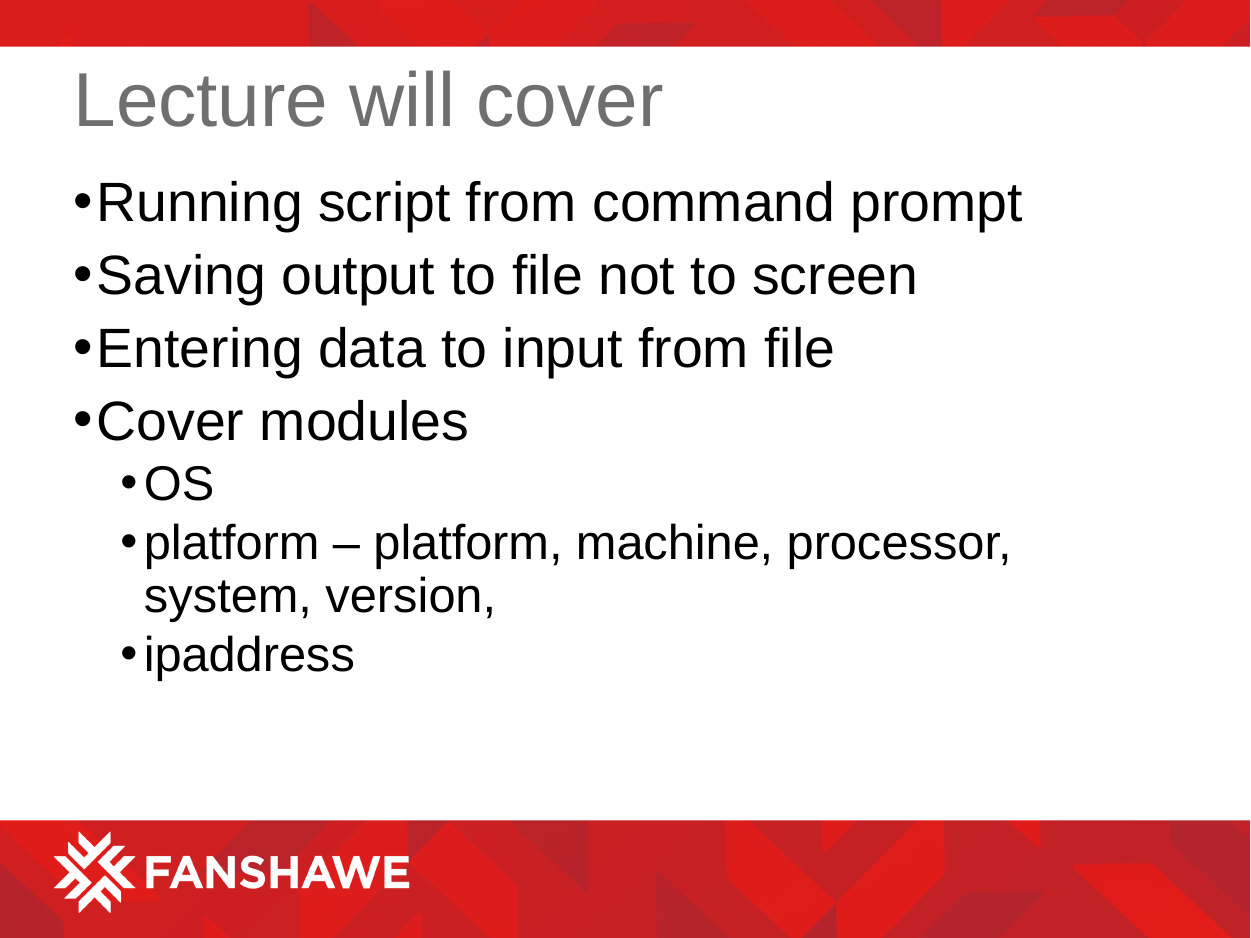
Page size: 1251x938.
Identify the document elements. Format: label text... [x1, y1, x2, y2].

list Running script from command prompt Saving output to file not to screen Entering data to input from file Cover modules OS platform – platform, machine, processor, system, version, ipaddress [58, 165, 1164, 807]
title Lecture will cover [58, 49, 1164, 154]
picture [0, 0, 1251, 938]
